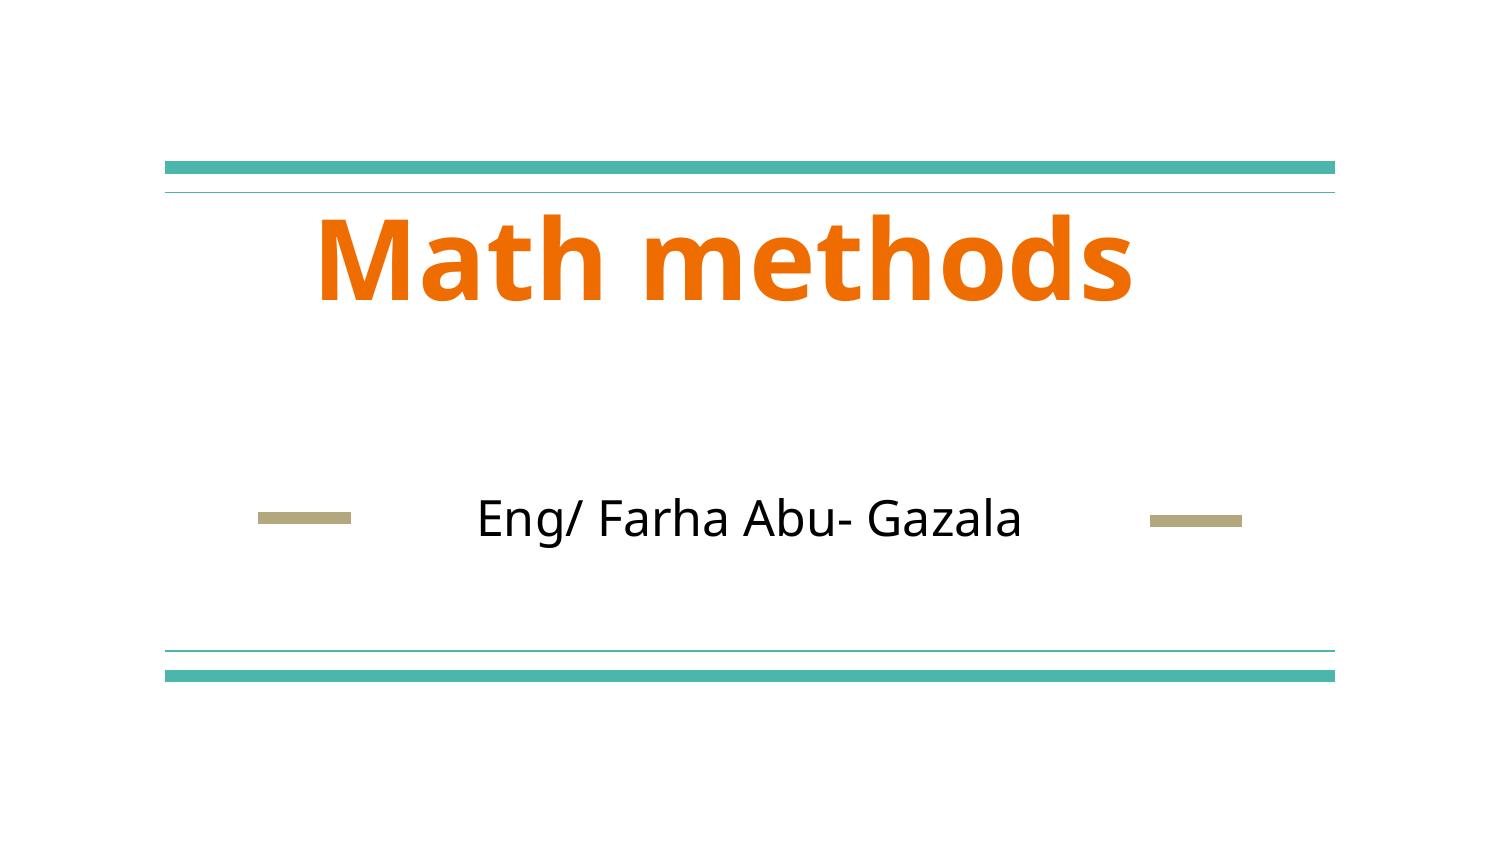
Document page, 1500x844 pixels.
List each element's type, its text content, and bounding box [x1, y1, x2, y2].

subtitle Eng/ Farha Abu- Gazala [350, 467, 1150, 598]
title Math methods [246, 126, 1203, 349]
